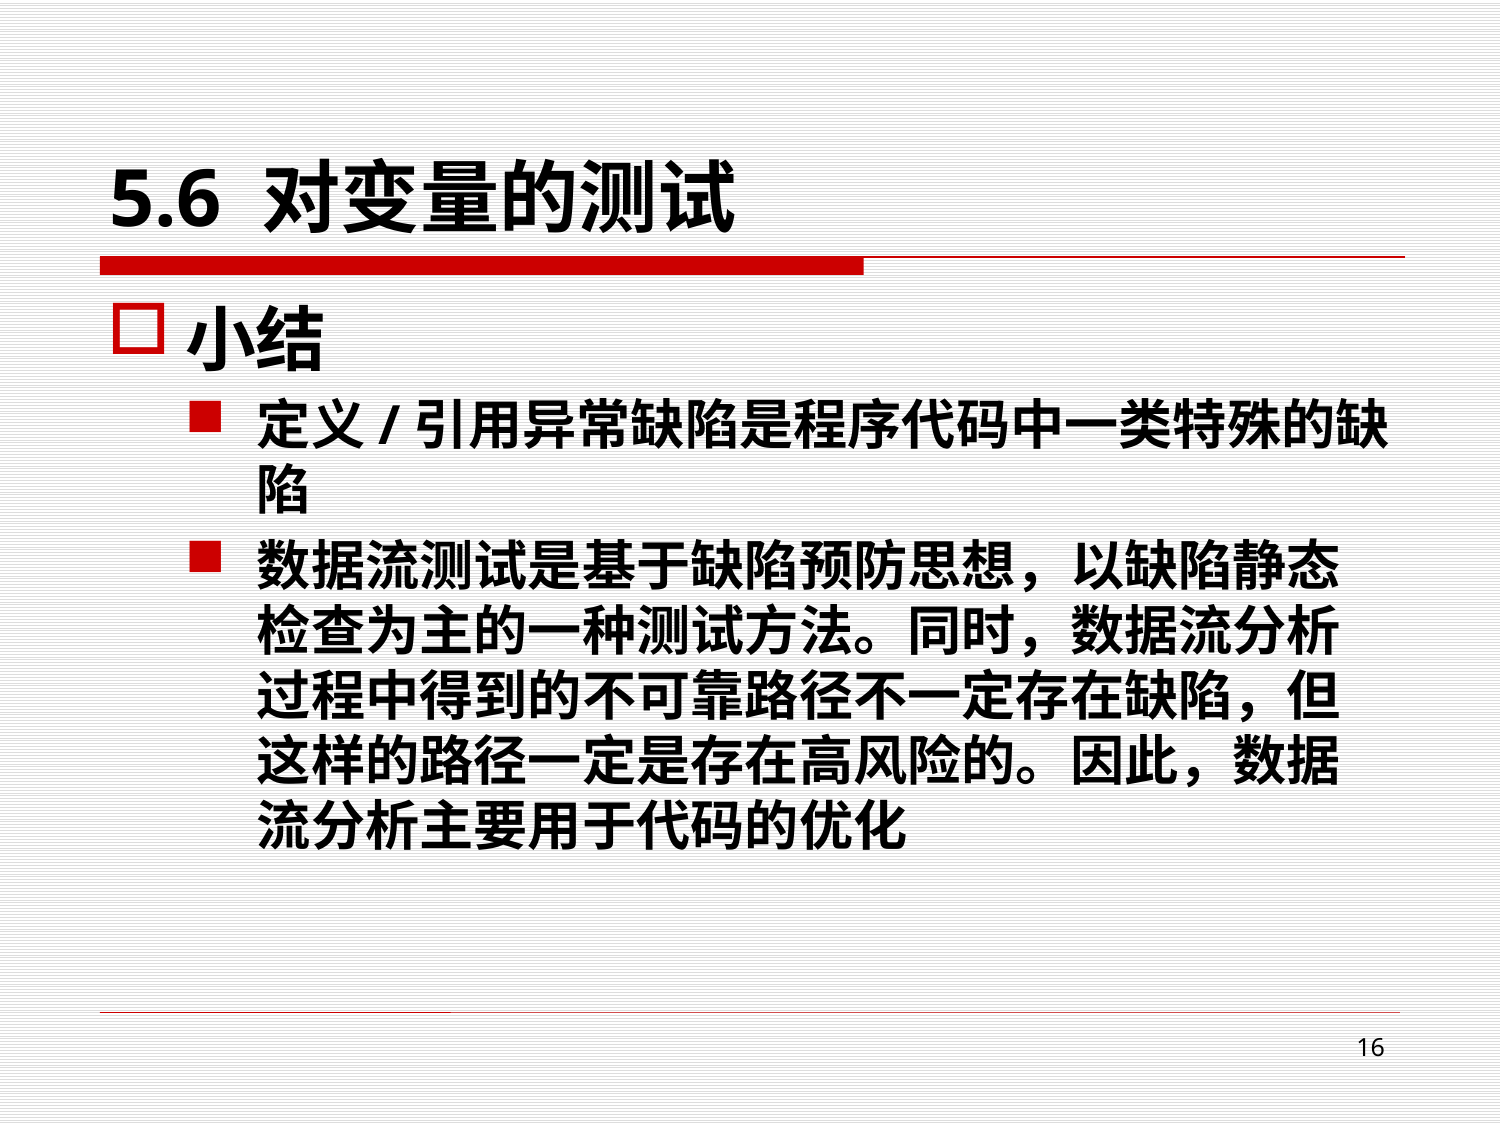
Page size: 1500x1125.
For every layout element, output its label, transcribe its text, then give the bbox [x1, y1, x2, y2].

list 小结 定义/引用异常缺陷是程序代码中一类特殊的缺陷 数据流测试是基于缺陷预防思想，以缺陷静态检查为主的一种测试方法。同时，数据流分析过程中得到的不可靠路径不一定存在缺陷，但这样的路径一定是存在高风险的。因此，数据流分析主要用于代码的优化 [92, 287, 1406, 988]
title 5.6 对变量的测试 [94, 50, 1407, 250]
slide_number 16 [1074, 1024, 1401, 1103]
